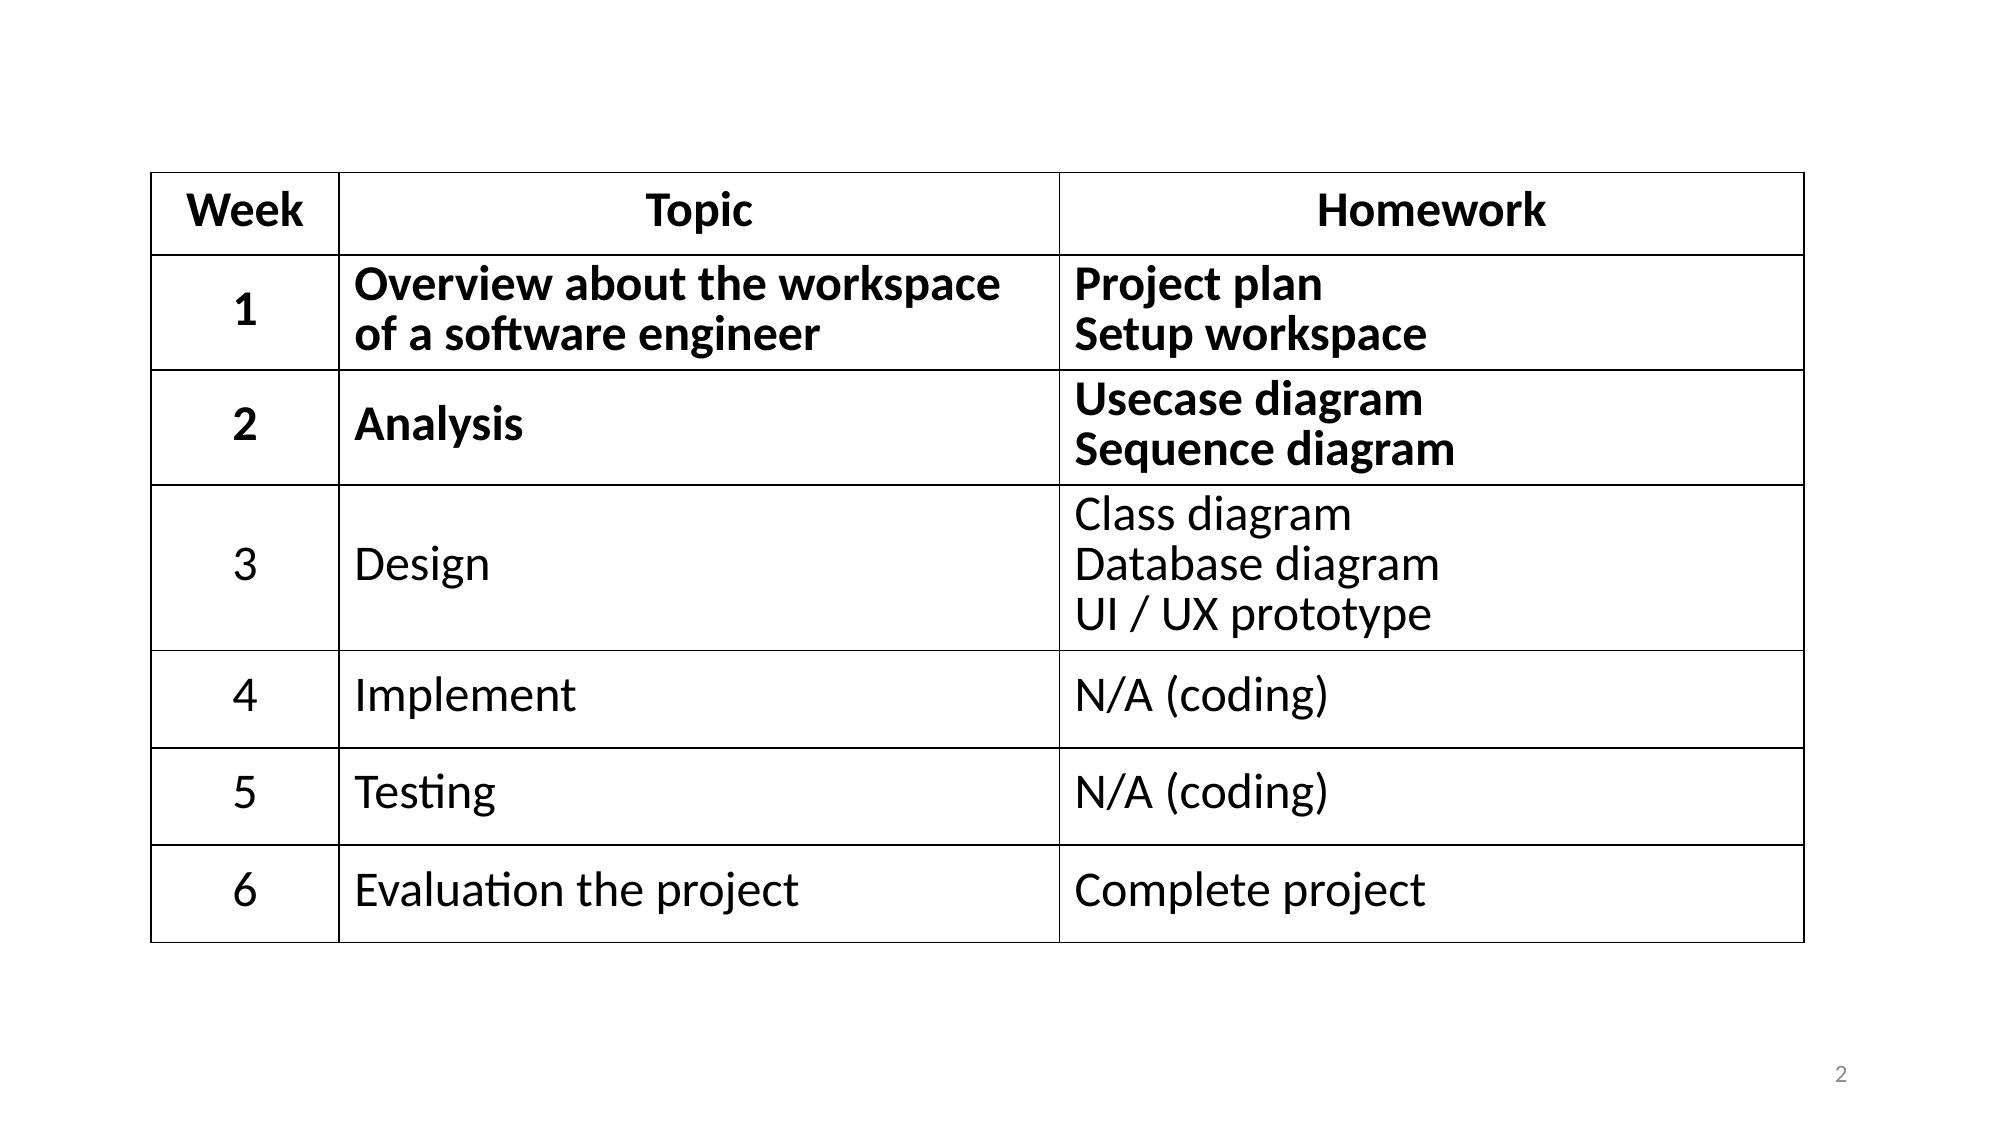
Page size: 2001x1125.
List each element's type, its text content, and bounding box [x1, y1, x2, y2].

table_cell 4 [152, 651, 338, 747]
table_cell Implement [340, 651, 1059, 747]
table_header Homework [1060, 173, 1803, 254]
table_cell 5 [152, 749, 338, 844]
table_cell Project plan Setup workspace [1060, 256, 1803, 369]
table_cell 2 [152, 371, 338, 484]
table_cell 3 [152, 486, 338, 650]
table_cell Evaluation the project [340, 846, 1059, 942]
table_cell Class diagram Database diagram UI / UX prototype [1060, 486, 1803, 650]
table_cell Complete project [1060, 846, 1803, 942]
table_header Week [152, 173, 338, 254]
table_cell Usecase diagram Sequence diagram [1060, 371, 1803, 484]
slide_number 2 [1412, 1042, 1863, 1103]
table_cell Overview about the workspace of a software engineer [340, 256, 1059, 369]
table_cell Testing [340, 749, 1059, 844]
table_cell 1 [152, 256, 338, 369]
table_cell N/A (coding) [1060, 651, 1803, 747]
table_header Topic [340, 173, 1059, 254]
table_cell 6 [152, 846, 338, 942]
table_cell Analysis [340, 371, 1059, 484]
table_cell N/A (coding) [1060, 749, 1803, 844]
table_cell Design [340, 486, 1059, 650]
